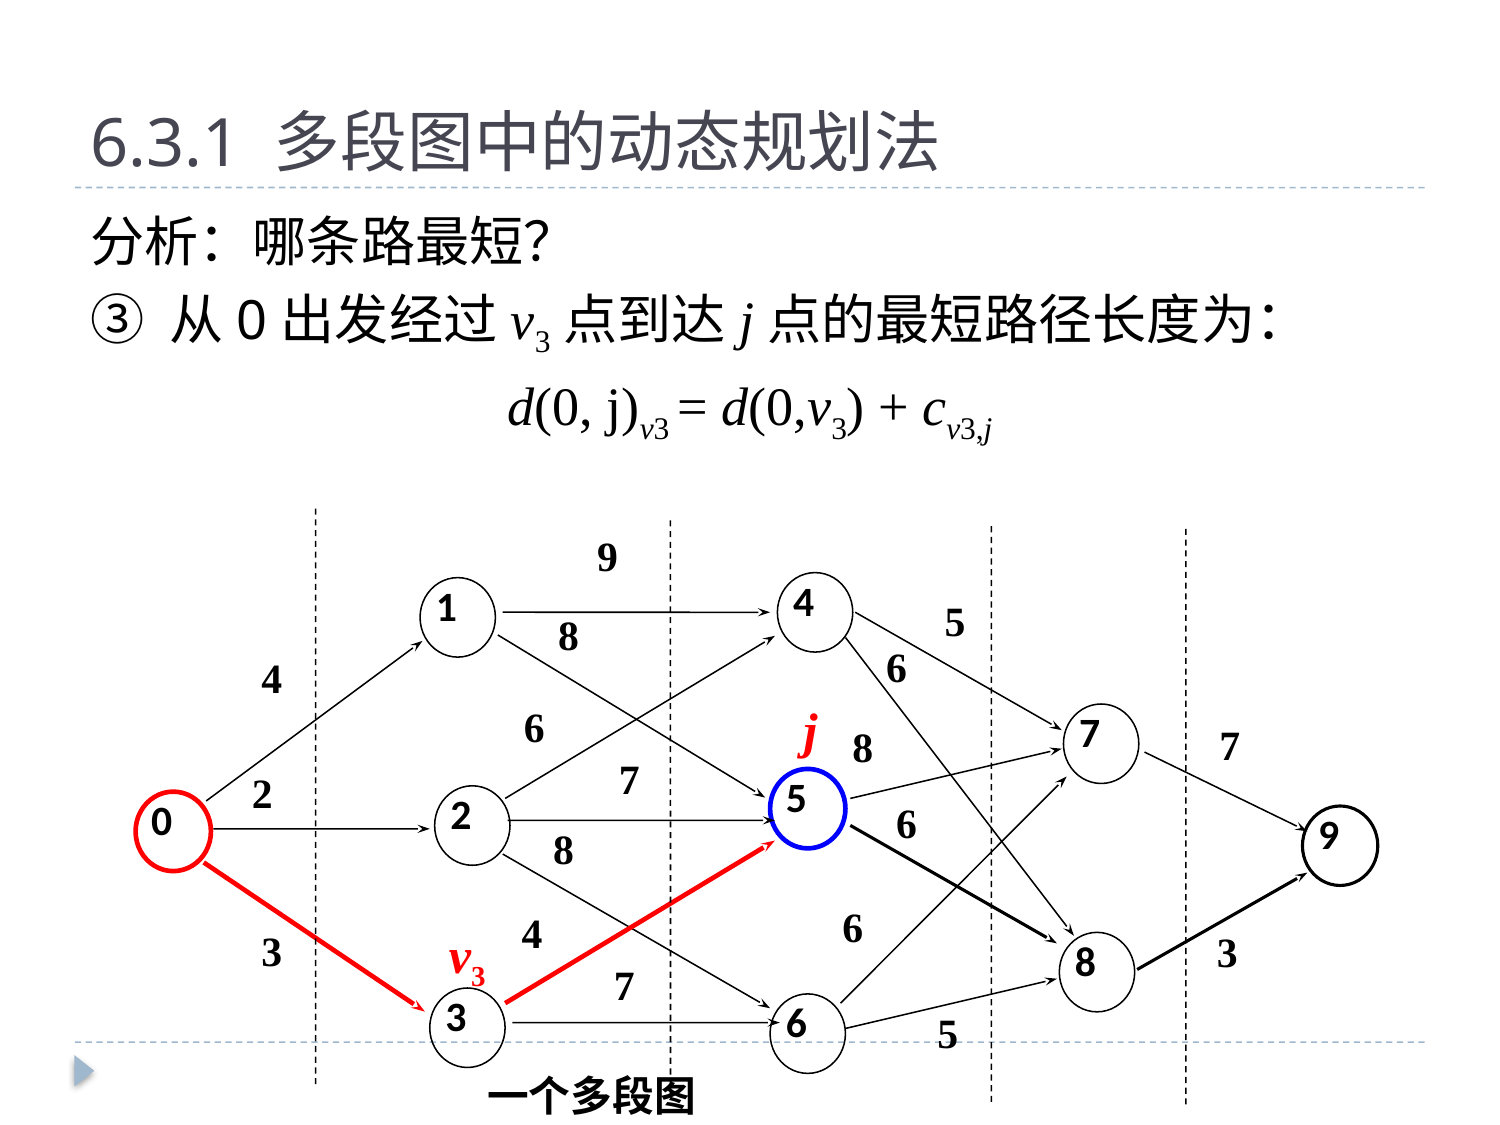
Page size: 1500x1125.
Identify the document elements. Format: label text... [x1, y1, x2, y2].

list 分析：哪条路最短？ ③ 从0出发经过v3点到达j点的最短路径长度为： d(0, j)v3 = d(0,v3) + cv3,j [75, 200, 1425, 1010]
title 6.3.1 多段图中的动态规划法 [75, 24, 1425, 188]
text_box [135, 508, 1378, 1125]
